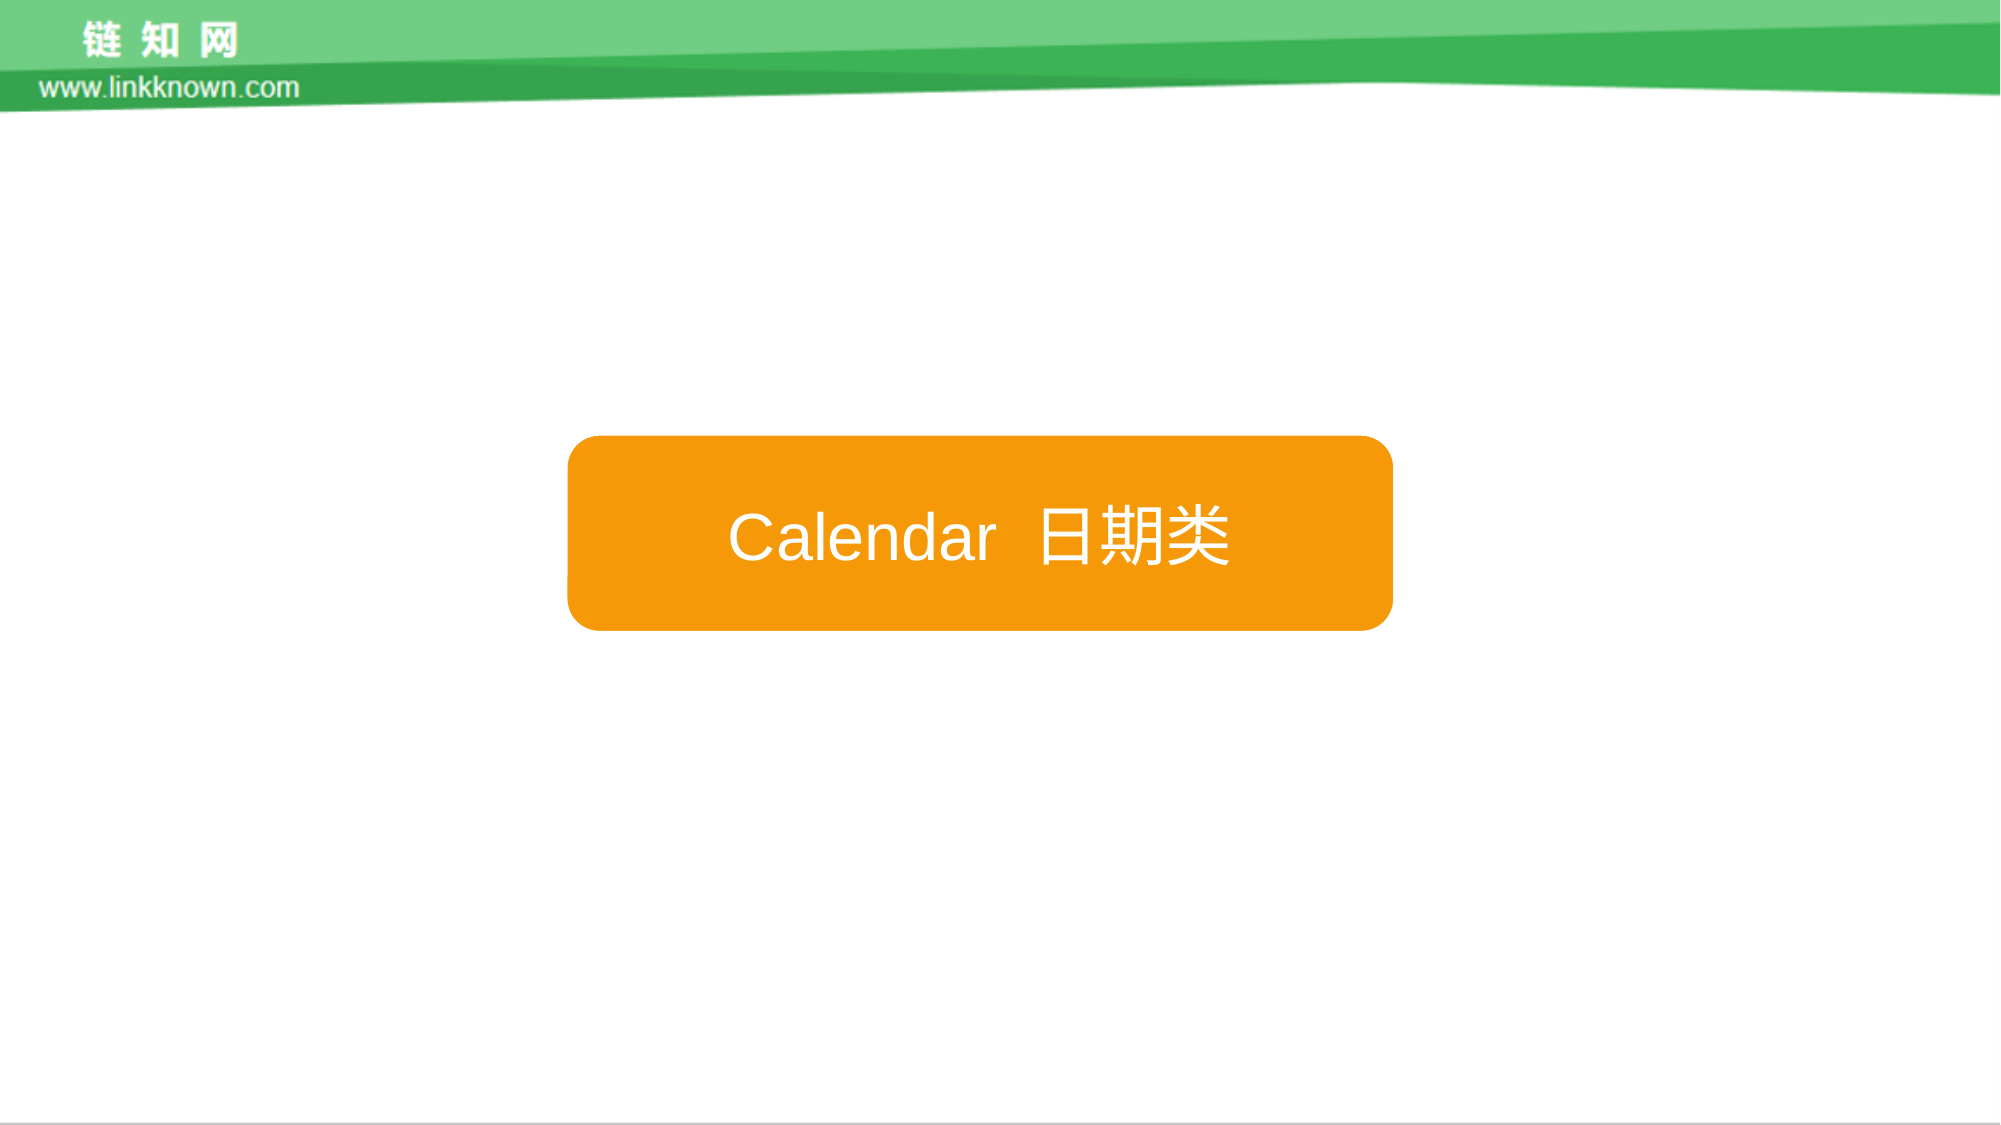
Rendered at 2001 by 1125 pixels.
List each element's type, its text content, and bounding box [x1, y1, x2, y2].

picture [0, 0, 2001, 1125]
text_box Calendar 日期类 [565, 433, 1396, 633]
